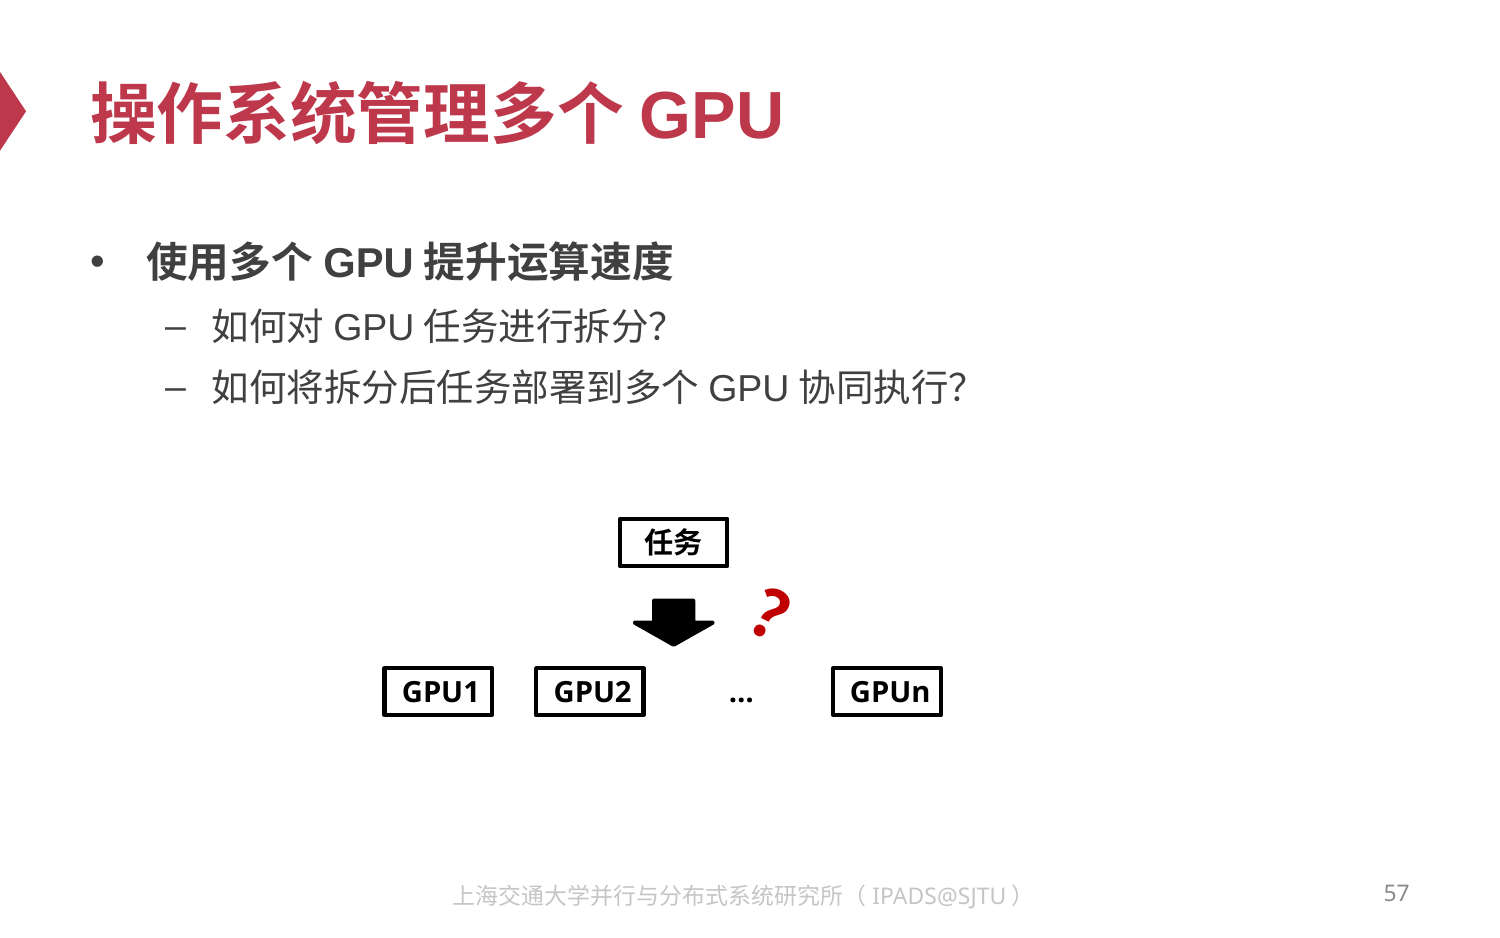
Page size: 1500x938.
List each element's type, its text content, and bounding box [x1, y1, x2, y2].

text_box [632, 598, 715, 647]
list 使用多个GPU提升运算速度 如何对GPU任务进行拆分？ 如何将拆分后任务部署到多个GPU协同执行？ [75, 218, 1425, 481]
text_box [619, 516, 728, 568]
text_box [833, 666, 948, 718]
text_box ？ [721, 555, 834, 676]
slide_number 57 [1074, 868, 1425, 919]
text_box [384, 666, 499, 718]
text_box … [687, 666, 796, 716]
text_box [535, 666, 650, 718]
title 操作系统管理多个GPU [75, 37, 1425, 186]
footer 上海交通大学并行与分布式系统研究所（IPADS@SJTU） [418, 870, 1069, 921]
